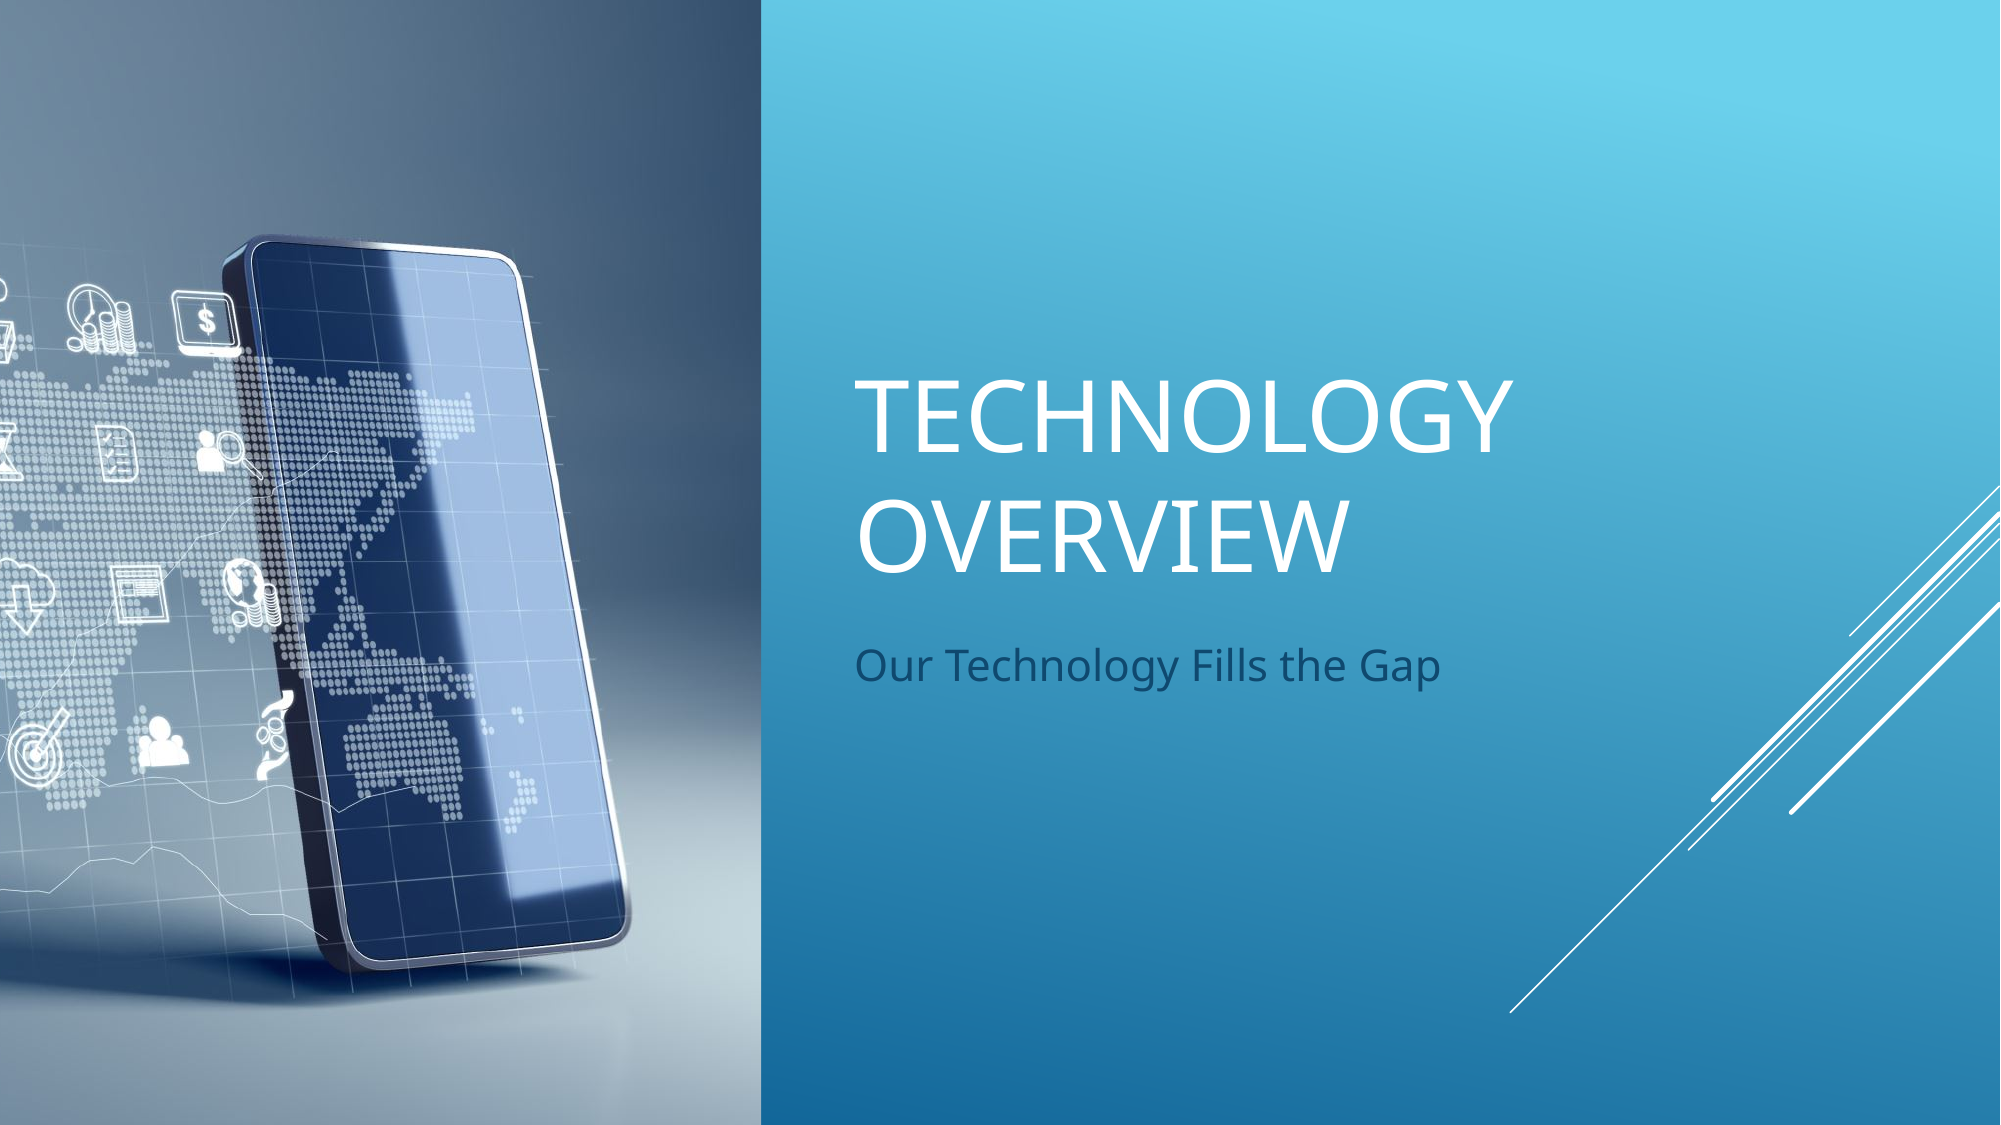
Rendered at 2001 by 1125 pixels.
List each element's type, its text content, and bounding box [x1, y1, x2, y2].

picture [0, 0, 762, 1125]
list Our Technology Fills the Gap [839, 630, 1851, 950]
title Technology Overview [839, 112, 1850, 600]
